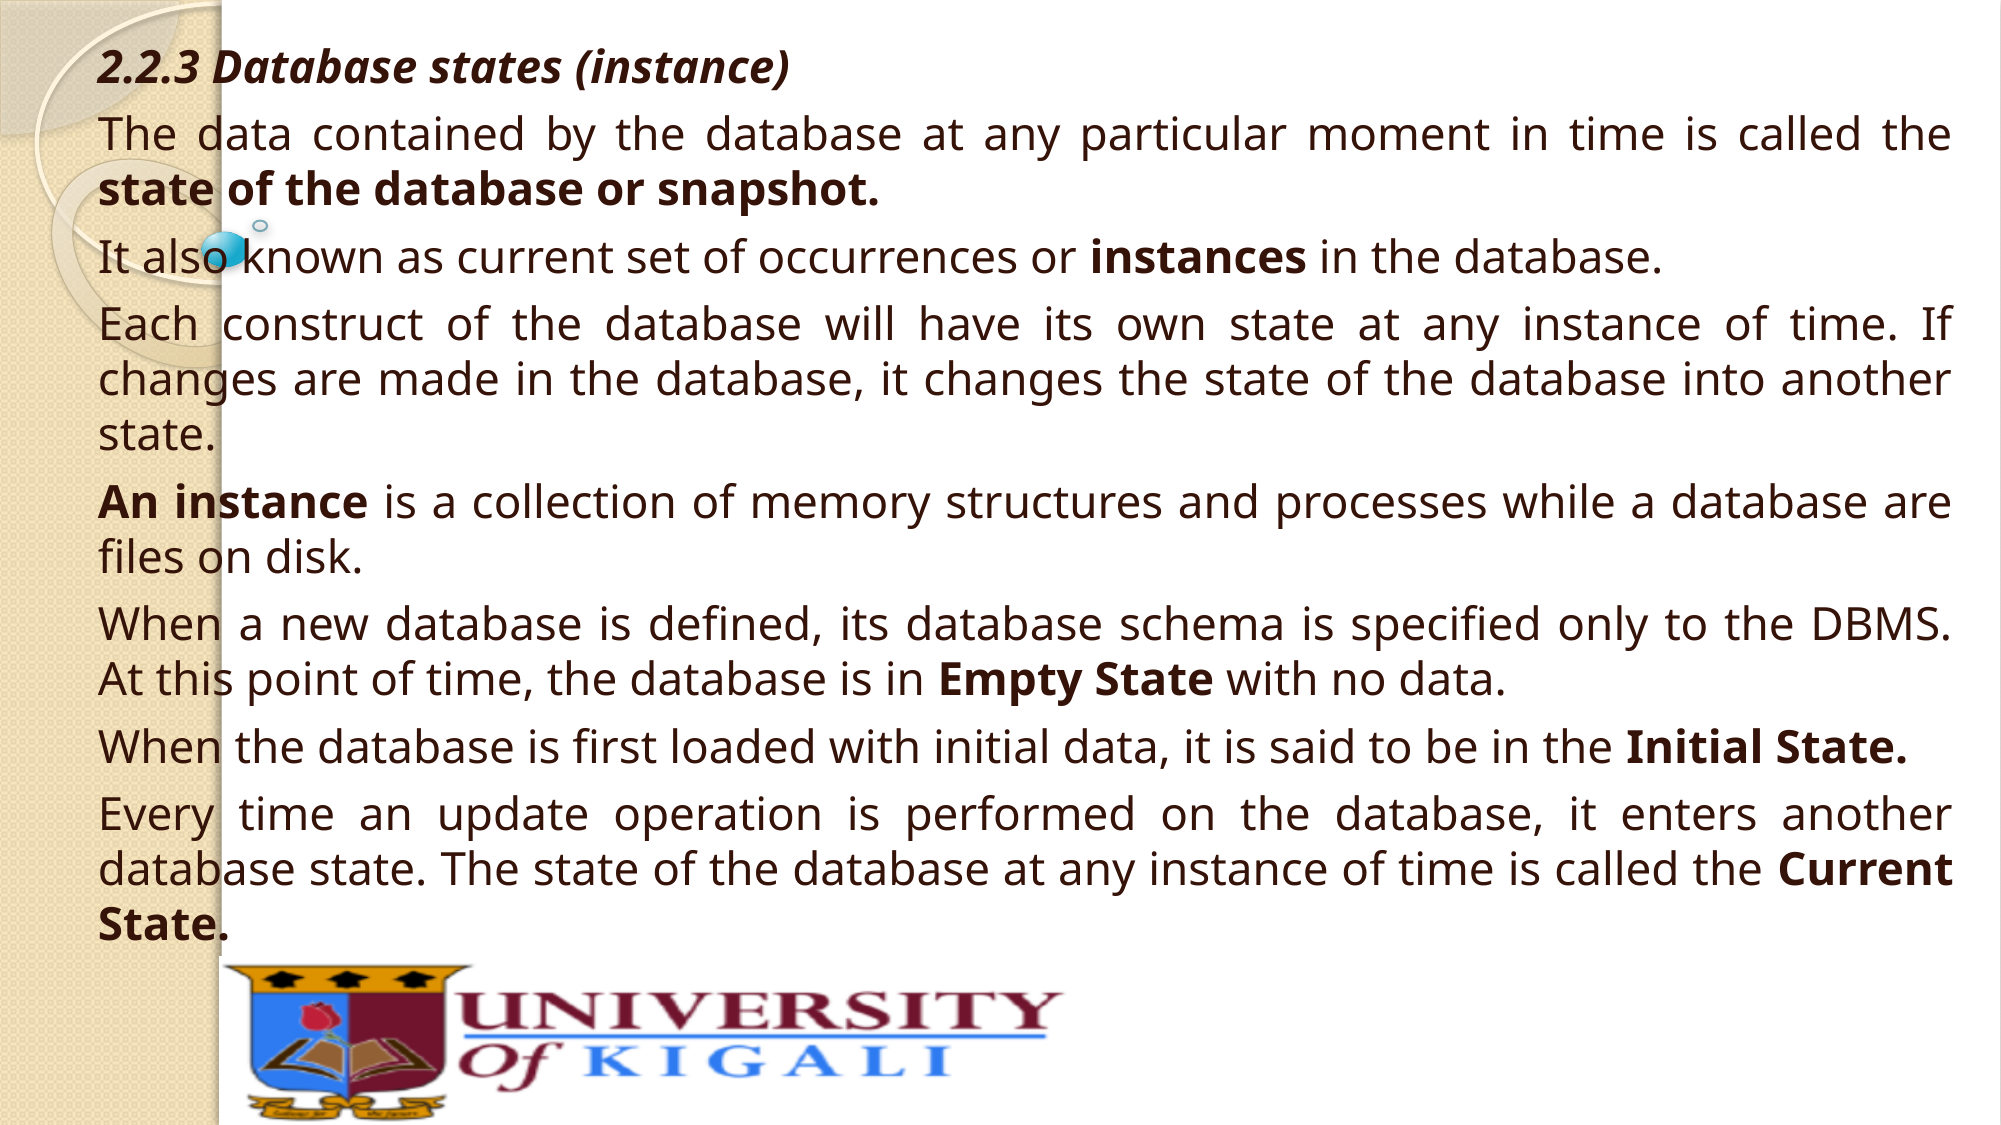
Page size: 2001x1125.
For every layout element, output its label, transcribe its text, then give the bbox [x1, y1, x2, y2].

subtitle 2.2.3 Database states (instance) The data contained by the database at any particular moment in time is called the state of the database or snapshot. It also known as current set of occurrences or instances in the database. Each construct of the database will have its own state at any instance of time. If changes are made in the database, it changes the state of the database into another state. An instance is a collection of memory structures and processes while a database are files on disk. When a new database is defined, its database schema is specified only to the DBMS. At this point of time, the database is in Empty State with no data. When the database is first loaded with initial data, it is said to be in the Initial State. Every time an update operation is performed on the database, it enters another database state. The state of the database at any instance of time is called the Current State. [78, 37, 1969, 1125]
